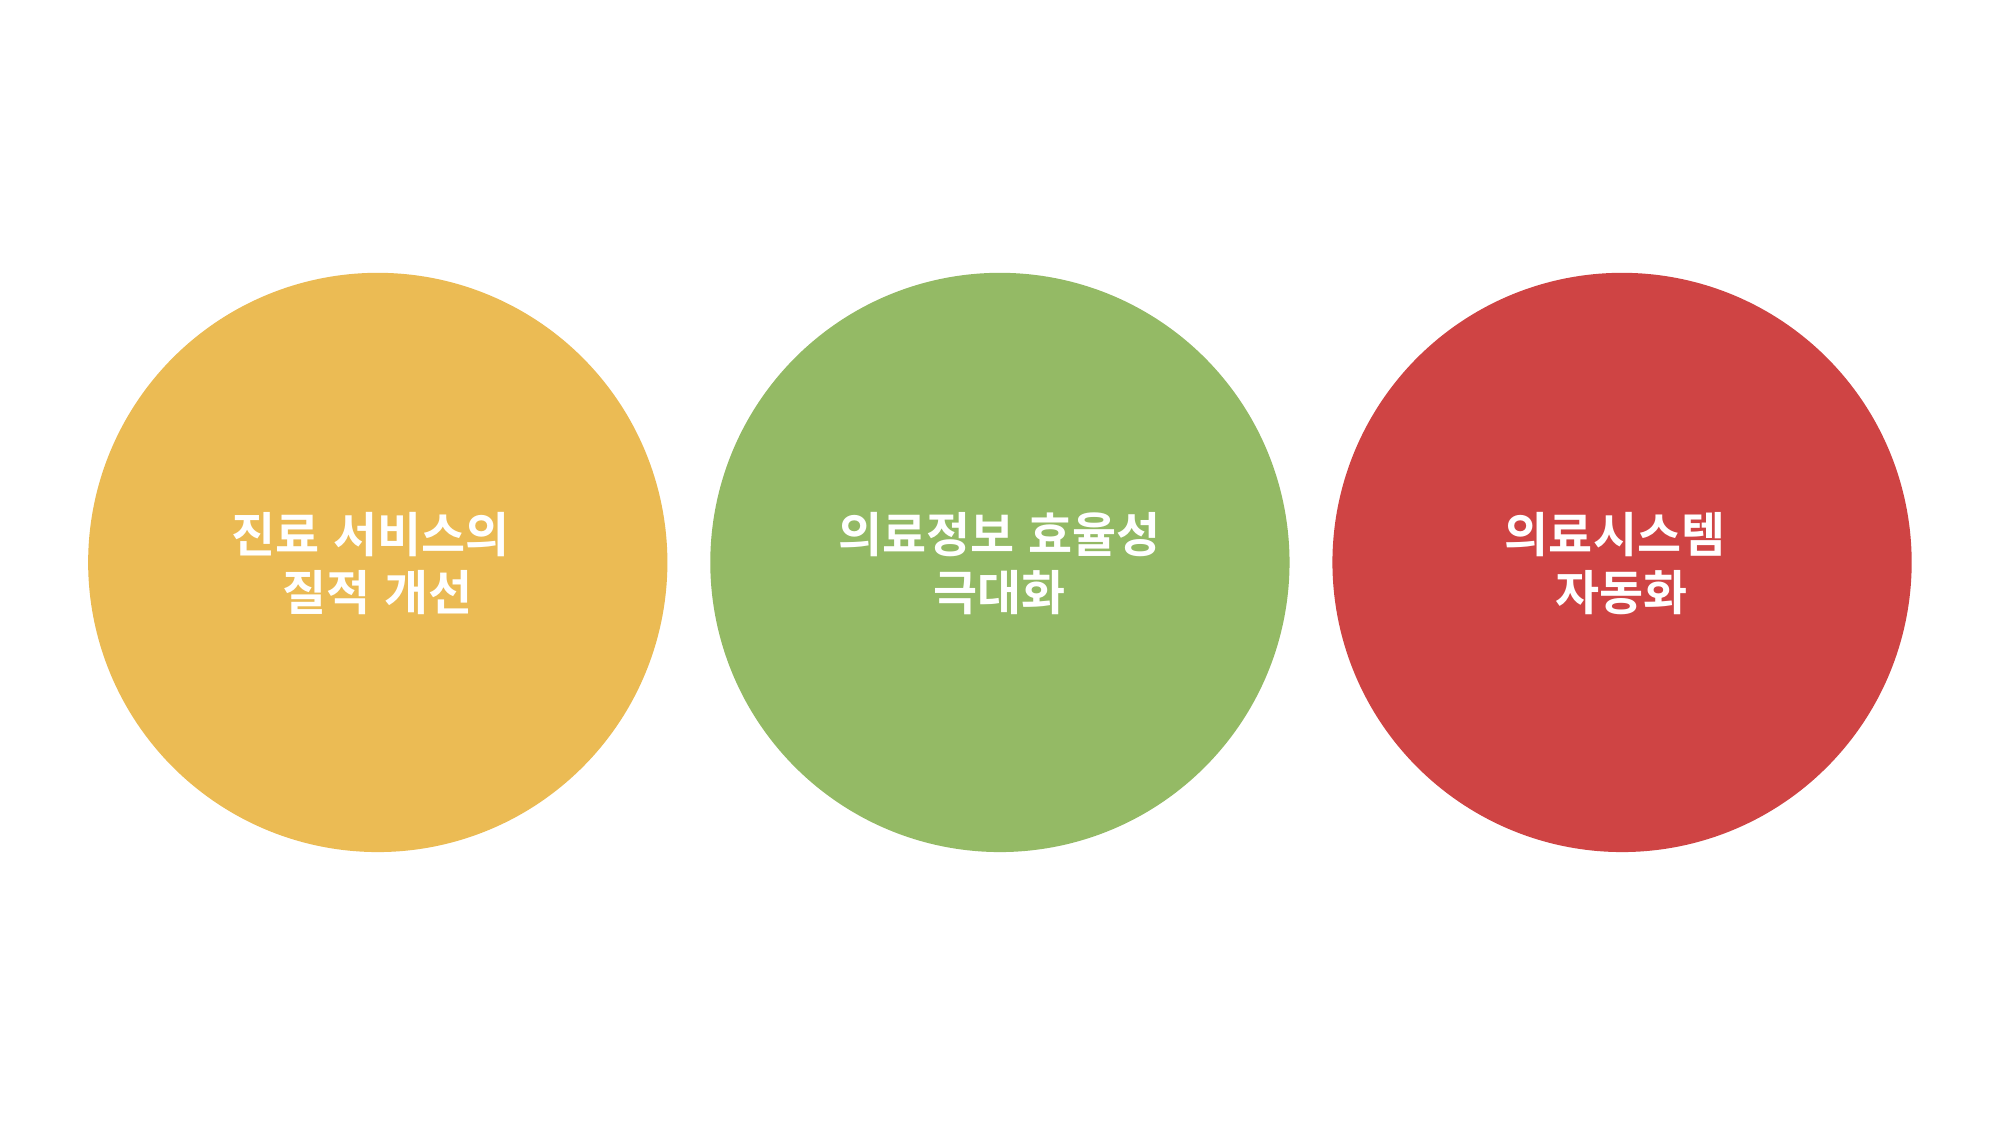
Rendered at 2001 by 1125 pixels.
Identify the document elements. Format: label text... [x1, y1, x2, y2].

text_box 의료정보 효율성 극대화 [710, 272, 1290, 853]
text_box 의료시스템 자동화 [1332, 272, 1912, 853]
text_box 진료 서비스의 질적 개선 [88, 272, 668, 853]
